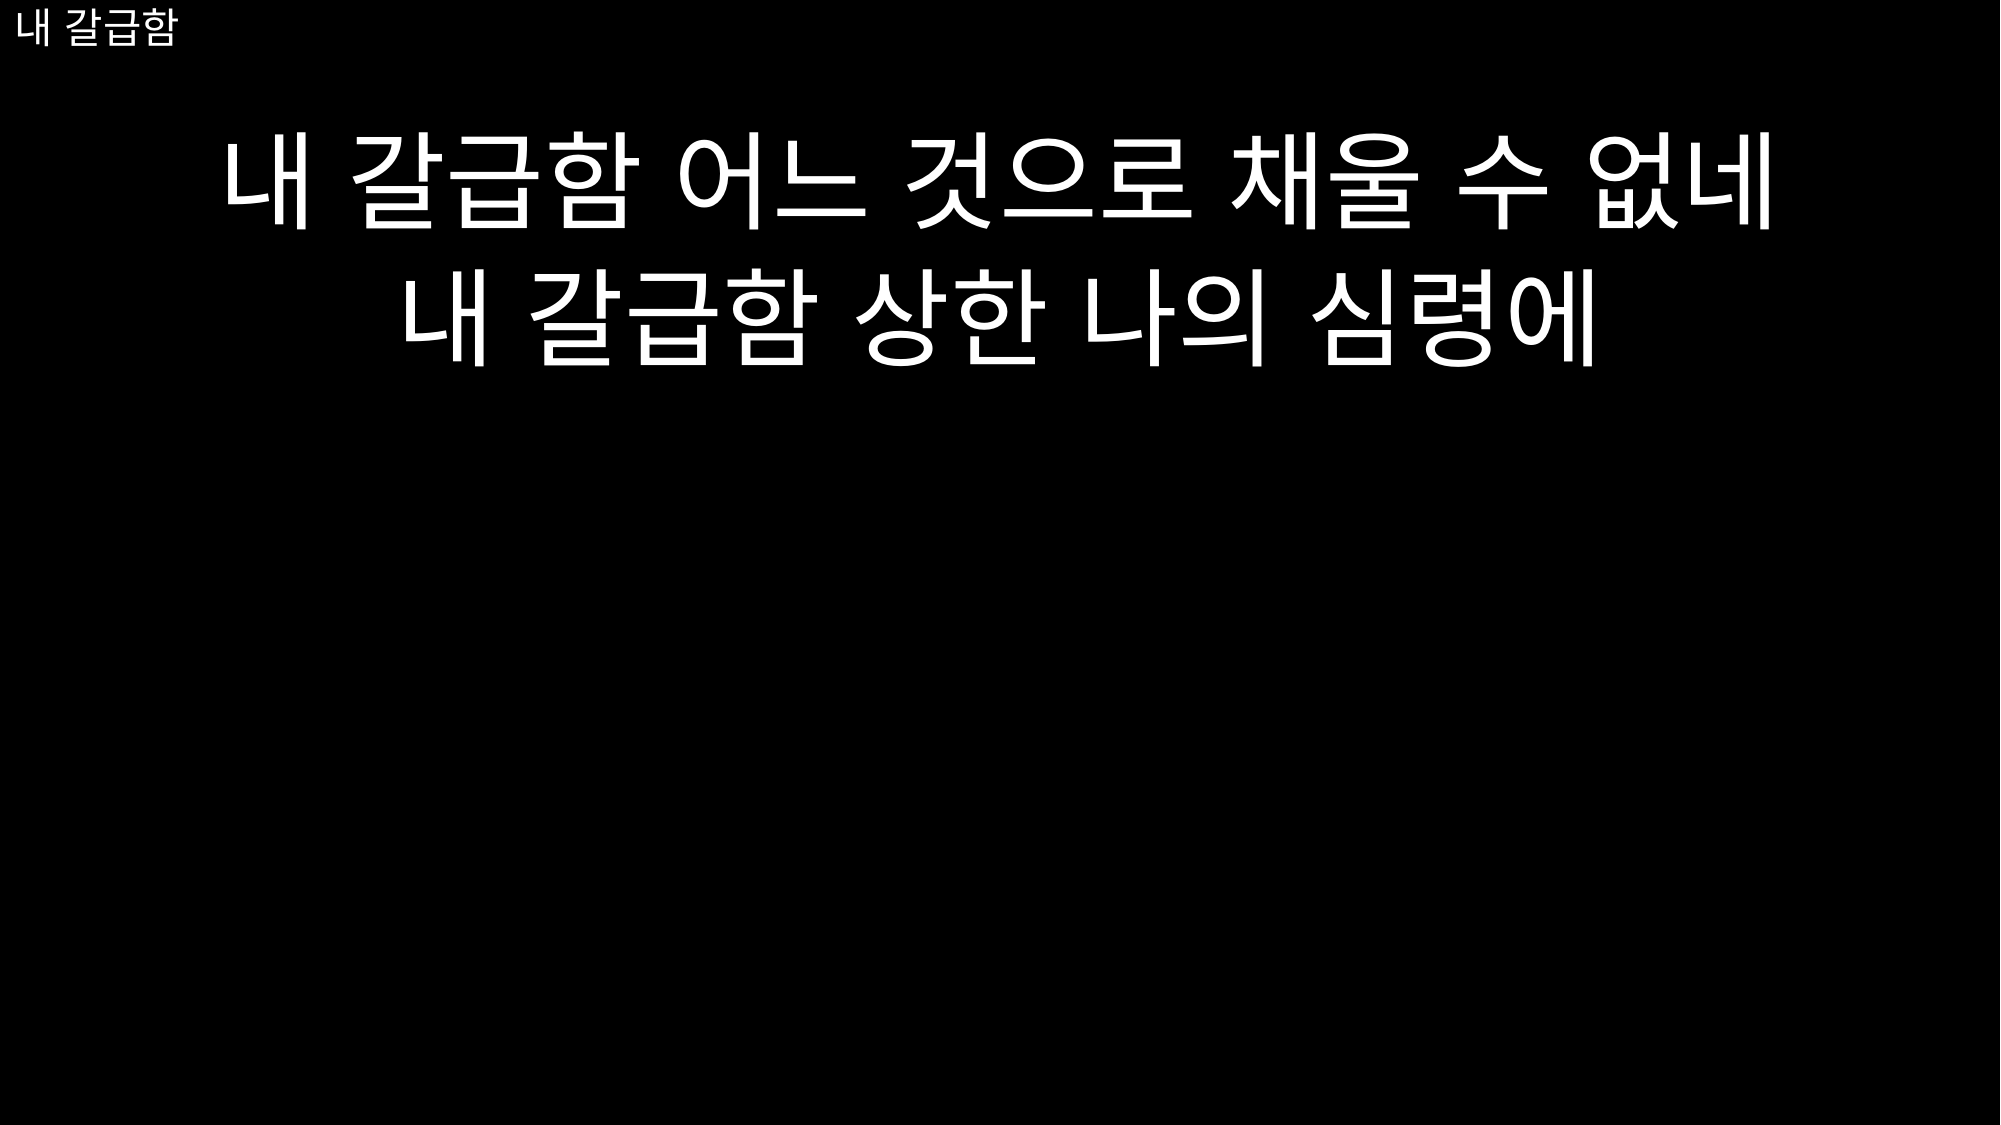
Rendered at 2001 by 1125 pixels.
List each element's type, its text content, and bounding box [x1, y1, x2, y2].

subtitle 내 갈급함 어느 것으로 채울 수 없네 내 갈급함 상한 나의 심령에 [0, 3, 2000, 781]
